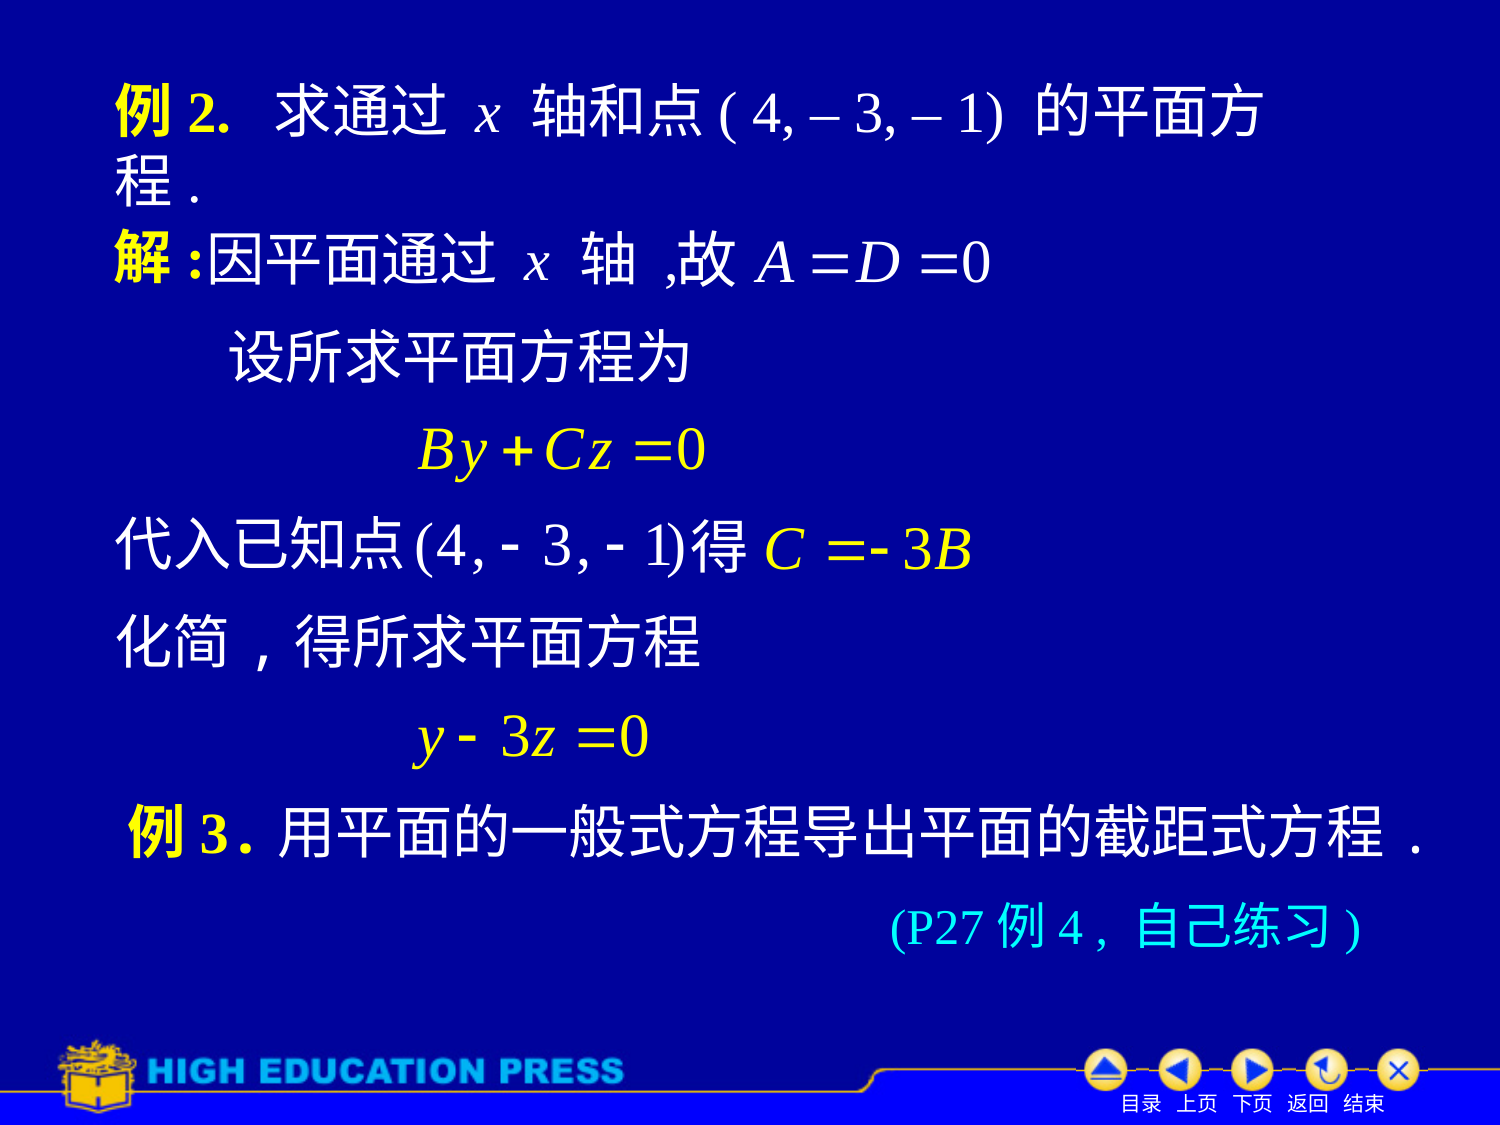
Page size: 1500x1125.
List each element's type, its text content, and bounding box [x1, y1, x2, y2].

title 例2. 求通过 x 轴和点( 4, – 3, – 1) 的平面方程. [99, 99, 1313, 188]
text_box (P27例4 , 自己练习) [874, 887, 1400, 963]
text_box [674, 228, 994, 301]
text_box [412, 516, 688, 584]
picture [0, 0, 1500, 1125]
text_box 例3.用平面的一般式方程导出平面的截距式方程. [112, 787, 1413, 873]
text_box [412, 422, 709, 488]
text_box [408, 709, 651, 775]
text_box 化简,得所求平面方程 [99, 597, 738, 683]
text_box 得 [675, 502, 764, 588]
text_box 代入已知点 [100, 500, 422, 585]
text_box 因平面通过 x 轴 , [191, 214, 694, 300]
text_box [762, 522, 976, 576]
text_box 设所求平面方程为 [213, 312, 709, 398]
text_box 解: [93, 212, 225, 298]
